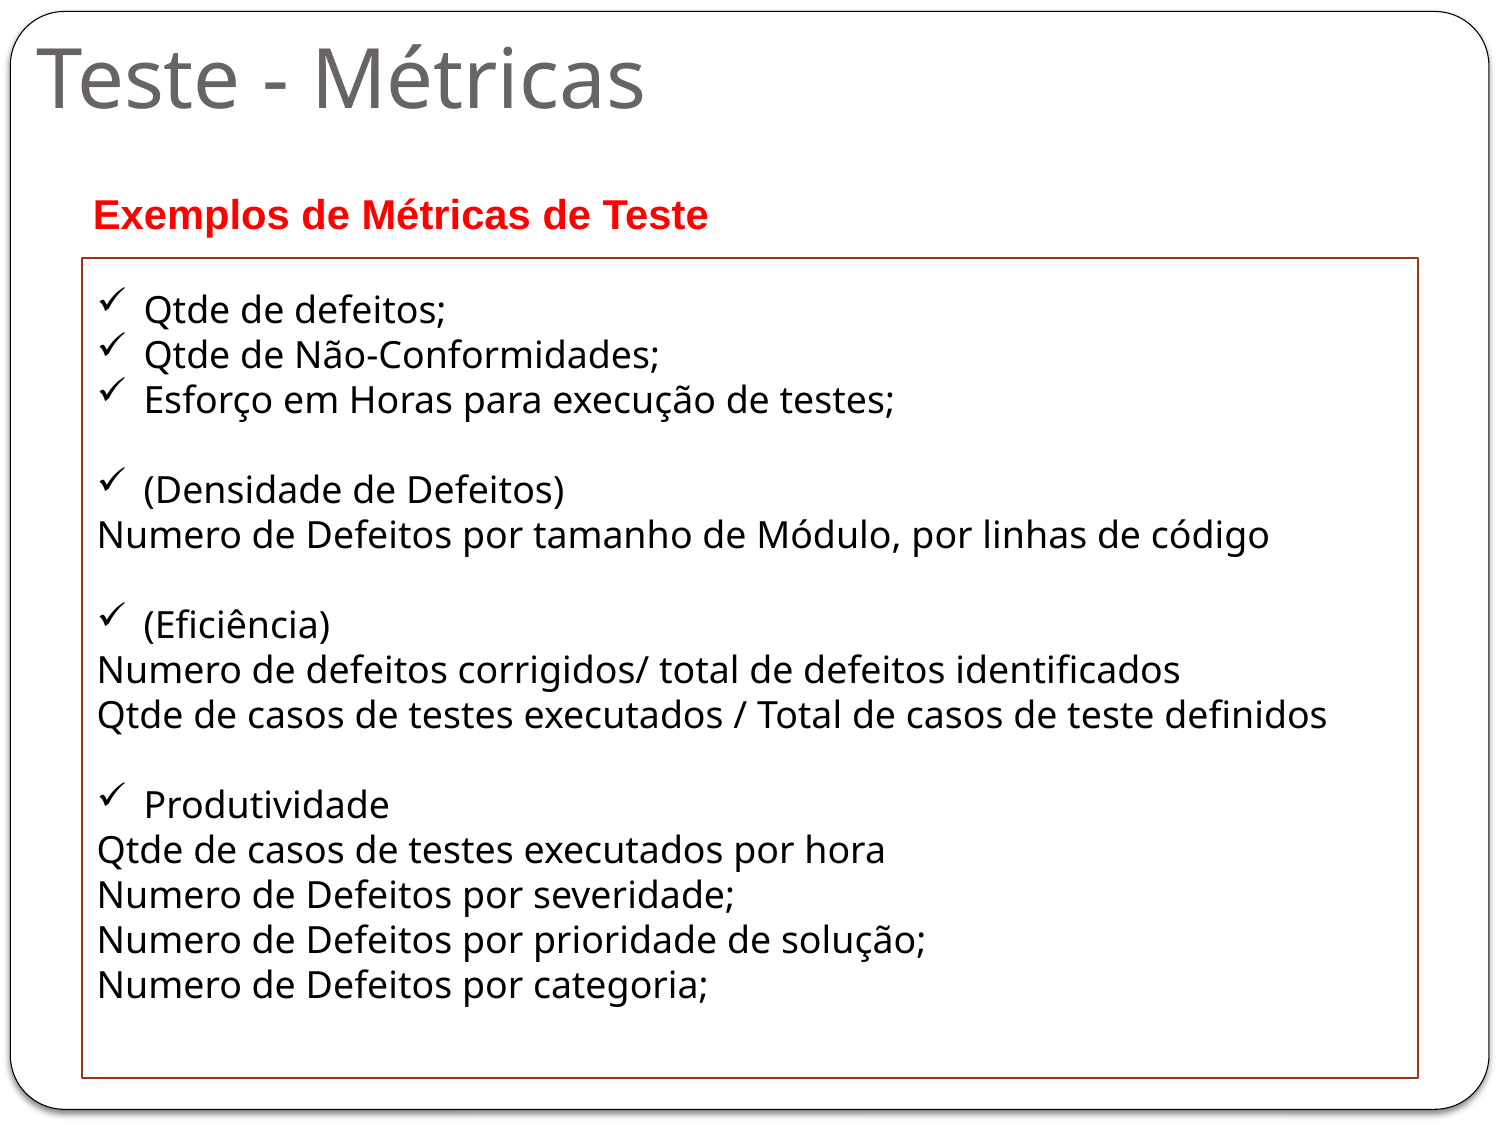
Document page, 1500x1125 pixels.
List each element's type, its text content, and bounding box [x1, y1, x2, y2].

text_box Exemplos de Métricas de Teste [78, 180, 725, 246]
title Teste - Métricas [21, 23, 1466, 141]
text_box Qtde de defeitos; Qtde de Não-Conformidades; Esforço em Horas para execução de testes; (Densidade de Defeitos) Numero de Defeitos por tamanho de Módulo, por linhas de código (Eficiência) Numero de defeitos corrigidos/ total de defeitos identificados Qtde de casos de testes executados / Total de casos de teste definidos Produtividade Qtde de casos de testes executados por hora Numero de Defeitos por severidade; Numero de Defeitos por prioridade de solução; Numero de Defeitos por categoria; [81, 257, 1419, 1079]
